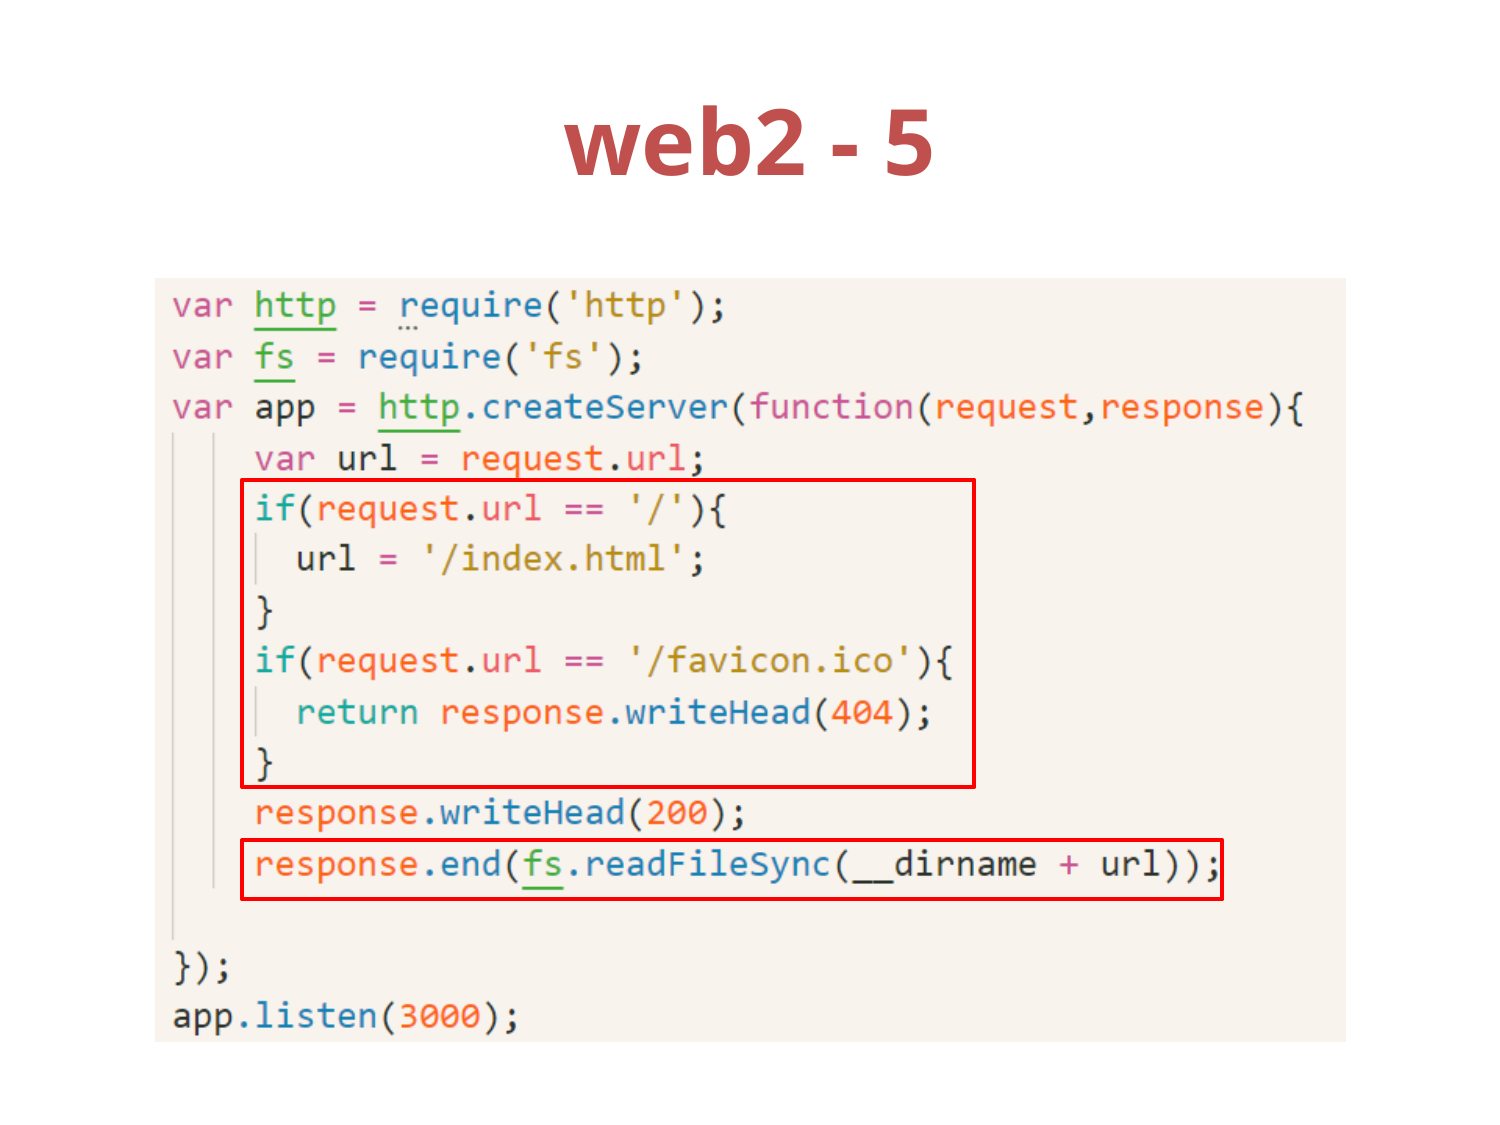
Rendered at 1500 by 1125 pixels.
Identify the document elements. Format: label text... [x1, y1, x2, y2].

title web2 - 5 [75, 45, 1425, 233]
picture [155, 278, 1347, 1042]
